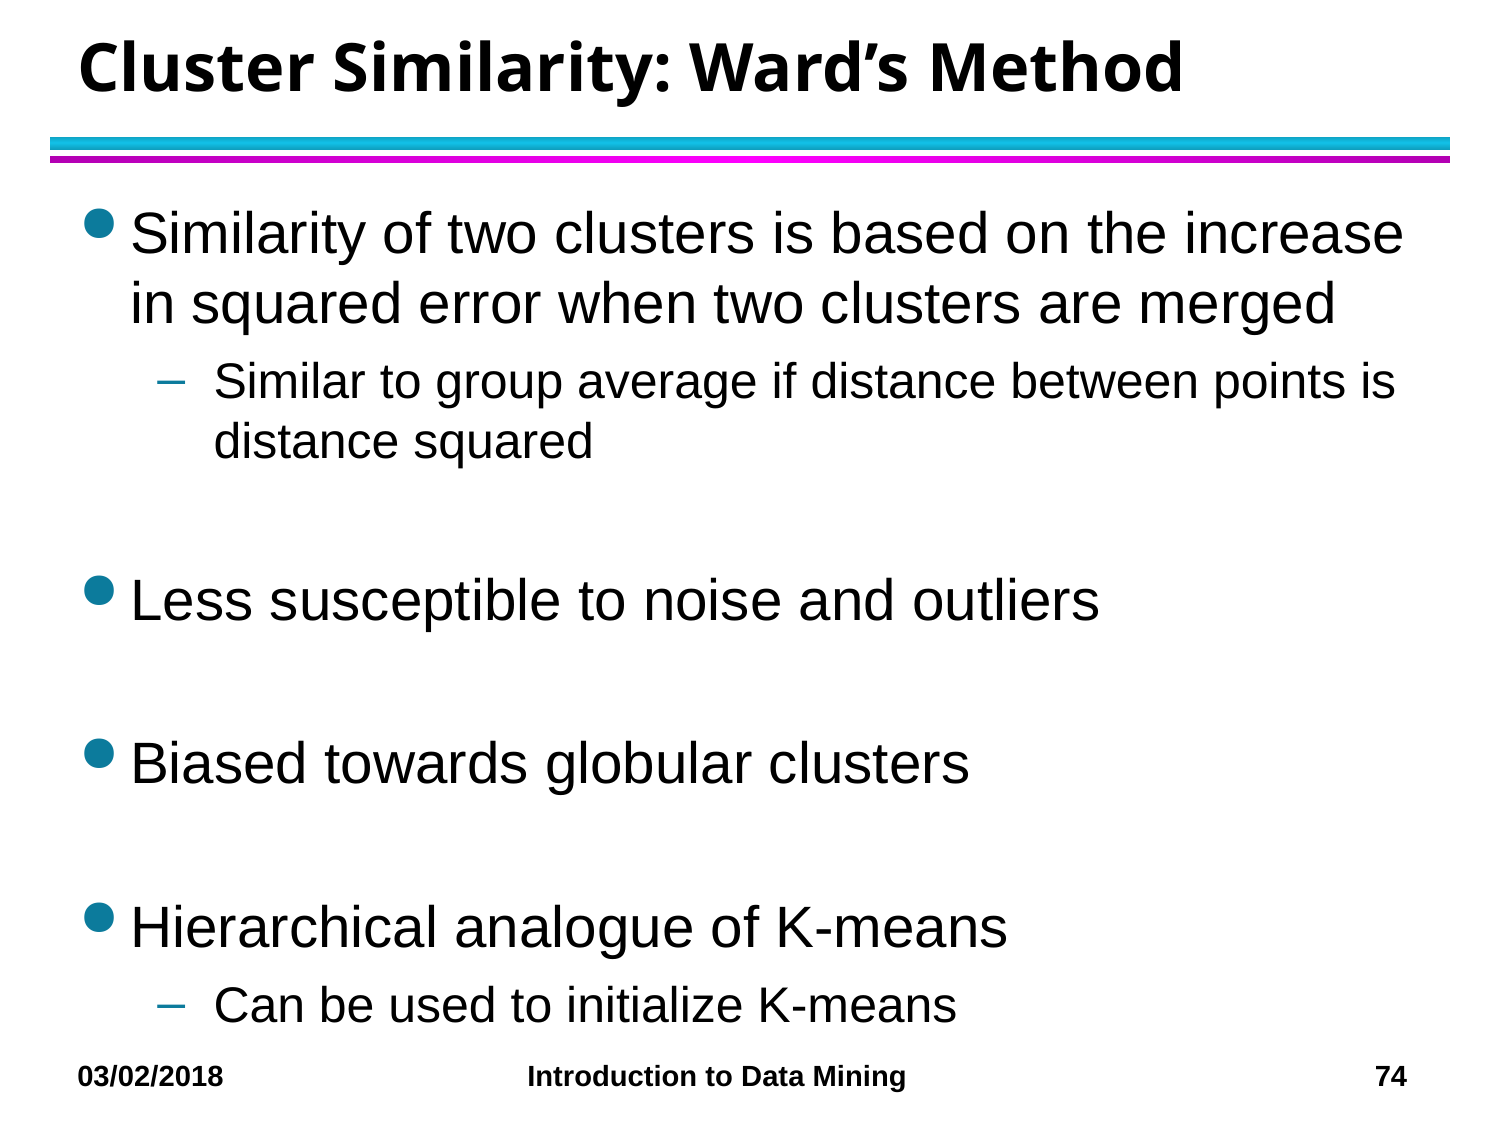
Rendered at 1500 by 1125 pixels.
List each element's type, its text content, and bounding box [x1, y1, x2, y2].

list Similarity of two clusters is based on the increase in squared error when two clusters are merged Similar to group average if distance between points is distance squared Less susceptible to noise and outliers Biased towards globular clusters Hierarchical analogue of K-means Can be used to initialize K-means [67, 187, 1432, 1038]
title Cluster Similarity: Ward’s Method [62, 24, 1421, 113]
